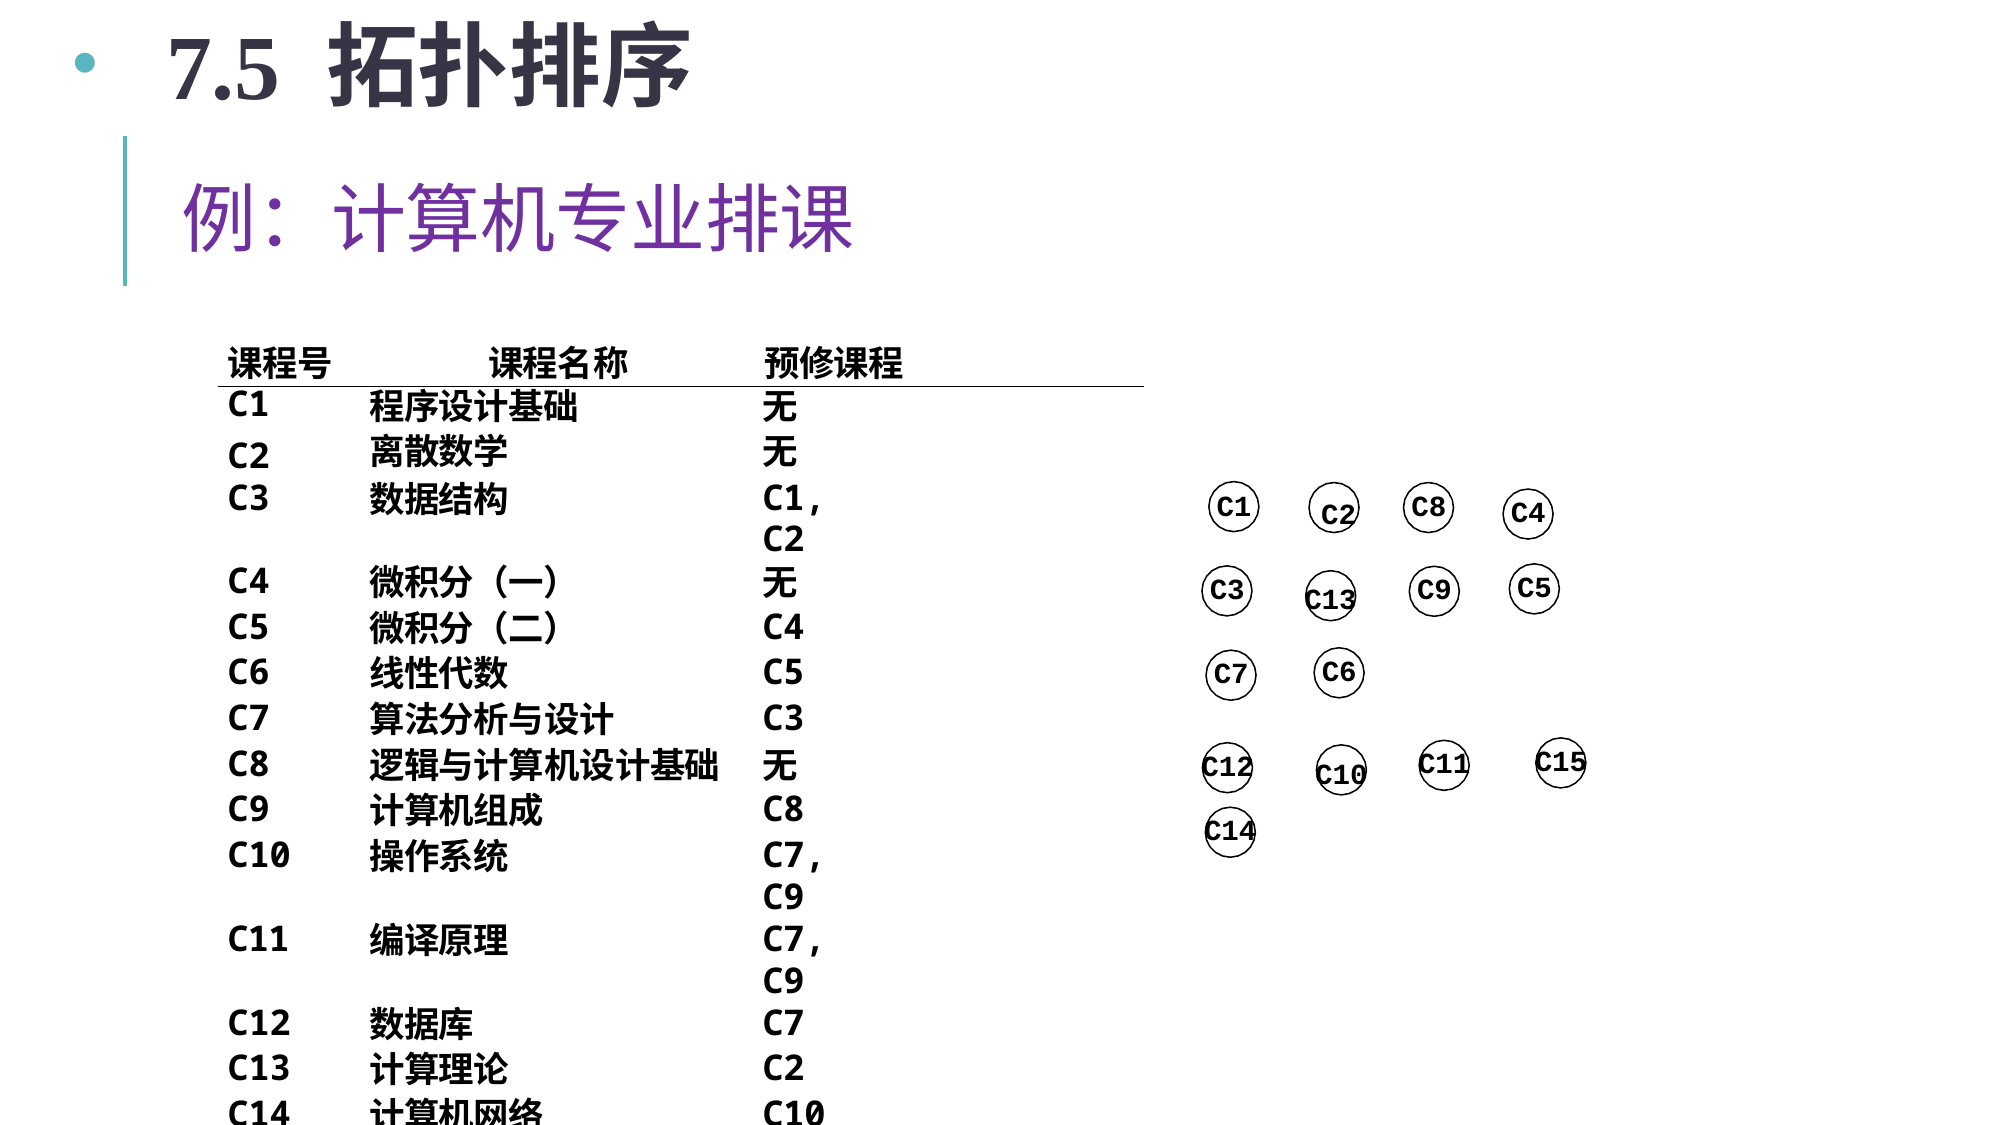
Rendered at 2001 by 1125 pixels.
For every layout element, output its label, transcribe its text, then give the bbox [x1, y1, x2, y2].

table_cell C2 [741, 1049, 871, 1095]
table_cell C3 [741, 699, 871, 745]
text_box [1503, 499, 1554, 540]
table_cell C10 [223, 836, 329, 920]
text_box [1423, 780, 1465, 791]
text_box C10 [1313, 753, 1370, 791]
table_cell 逻辑与计算机设计基础 [329, 745, 741, 791]
table_cell C8 [741, 791, 871, 836]
text_box [1328, 791, 1355, 795]
text_box C4 [1508, 491, 1548, 529]
table_cell 计算机组成 [329, 791, 741, 836]
text_box [1403, 492, 1454, 533]
text_box [1540, 778, 1581, 788]
table_cell 数据结构 [329, 479, 741, 562]
text_box C9 [1415, 568, 1455, 606]
text_box [1201, 575, 1252, 616]
table_cell C9 [223, 791, 329, 836]
table_cell 操作系统 [329, 836, 741, 920]
text_box C2 [1319, 490, 1384, 531]
table_cell 无 [741, 745, 871, 791]
text_box [1555, 575, 1560, 603]
table_cell C7, C9 [741, 836, 871, 920]
text_box C3 [1207, 568, 1247, 606]
text_box [1208, 491, 1214, 522]
table_cell C8 [223, 745, 329, 791]
table_cell C11 [223, 920, 329, 1004]
table_cell 计算机网络 [329, 1095, 741, 1125]
text_box C15 [1532, 740, 1590, 778]
table_cell 编译原理 [329, 920, 741, 1004]
text_box 例：计算机专业排课 [179, 169, 1812, 262]
table_cell C5 [223, 608, 329, 654]
table_header 程序设计基础 离散数学 [329, 460, 741, 479]
table_cell C7, C9 [741, 920, 871, 1004]
table_cell C4 [741, 608, 871, 654]
text_box C6 [1319, 650, 1359, 688]
text_box [1314, 657, 1365, 698]
table_cell 微积分（二） [329, 608, 741, 654]
table_cell C13 [223, 1049, 329, 1095]
table_cell 线性代数 [329, 654, 741, 699]
table_cell C14 [223, 1095, 329, 1125]
text_box C13 [1302, 578, 1359, 616]
table_cell C4 [223, 562, 329, 608]
text_box C11 [1416, 742, 1473, 780]
text_box C5 [1515, 566, 1555, 604]
text_box C7 [1211, 652, 1251, 690]
table_cell 算法分析与设计 [329, 699, 741, 745]
table_cell C3 [223, 479, 329, 562]
text_box [1313, 570, 1348, 578]
text_box [1309, 482, 1352, 528]
text_box [1206, 660, 1257, 701]
table_cell 数据库 [329, 1004, 741, 1049]
text_box C12 [1199, 745, 1256, 782]
table_cell 微积分（一） [329, 562, 741, 608]
text_box [1323, 744, 1360, 753]
text_box [1210, 847, 1251, 858]
text_box [1509, 573, 1555, 614]
table_cell 计算理论 [329, 1049, 741, 1095]
table_cell 无 [741, 562, 871, 608]
table_cell C10 [741, 1095, 871, 1125]
text_box [1206, 782, 1248, 793]
text_box C1 [1214, 482, 1265, 523]
table_header C1 C2 [223, 389, 329, 479]
text_box [1409, 575, 1455, 617]
table_header 无 无 [741, 460, 871, 479]
table_cell C7 [741, 1004, 871, 1049]
text_box C8 [1409, 484, 1449, 522]
text_box [1316, 616, 1346, 621]
text_box 7.5 拓扑排序 [57, 0, 1717, 138]
table_cell C1, C2 [741, 479, 871, 562]
text_box [1215, 523, 1253, 532]
text_box [1455, 577, 1460, 605]
table_cell C7 [223, 699, 329, 745]
text_box C14 [1202, 809, 1259, 847]
table_cell C5 [741, 654, 871, 699]
text_box 课程号 课程名称 预修课程 [225, 338, 1053, 460]
table_cell C12 [223, 1004, 329, 1049]
table_cell C6 [223, 654, 329, 699]
